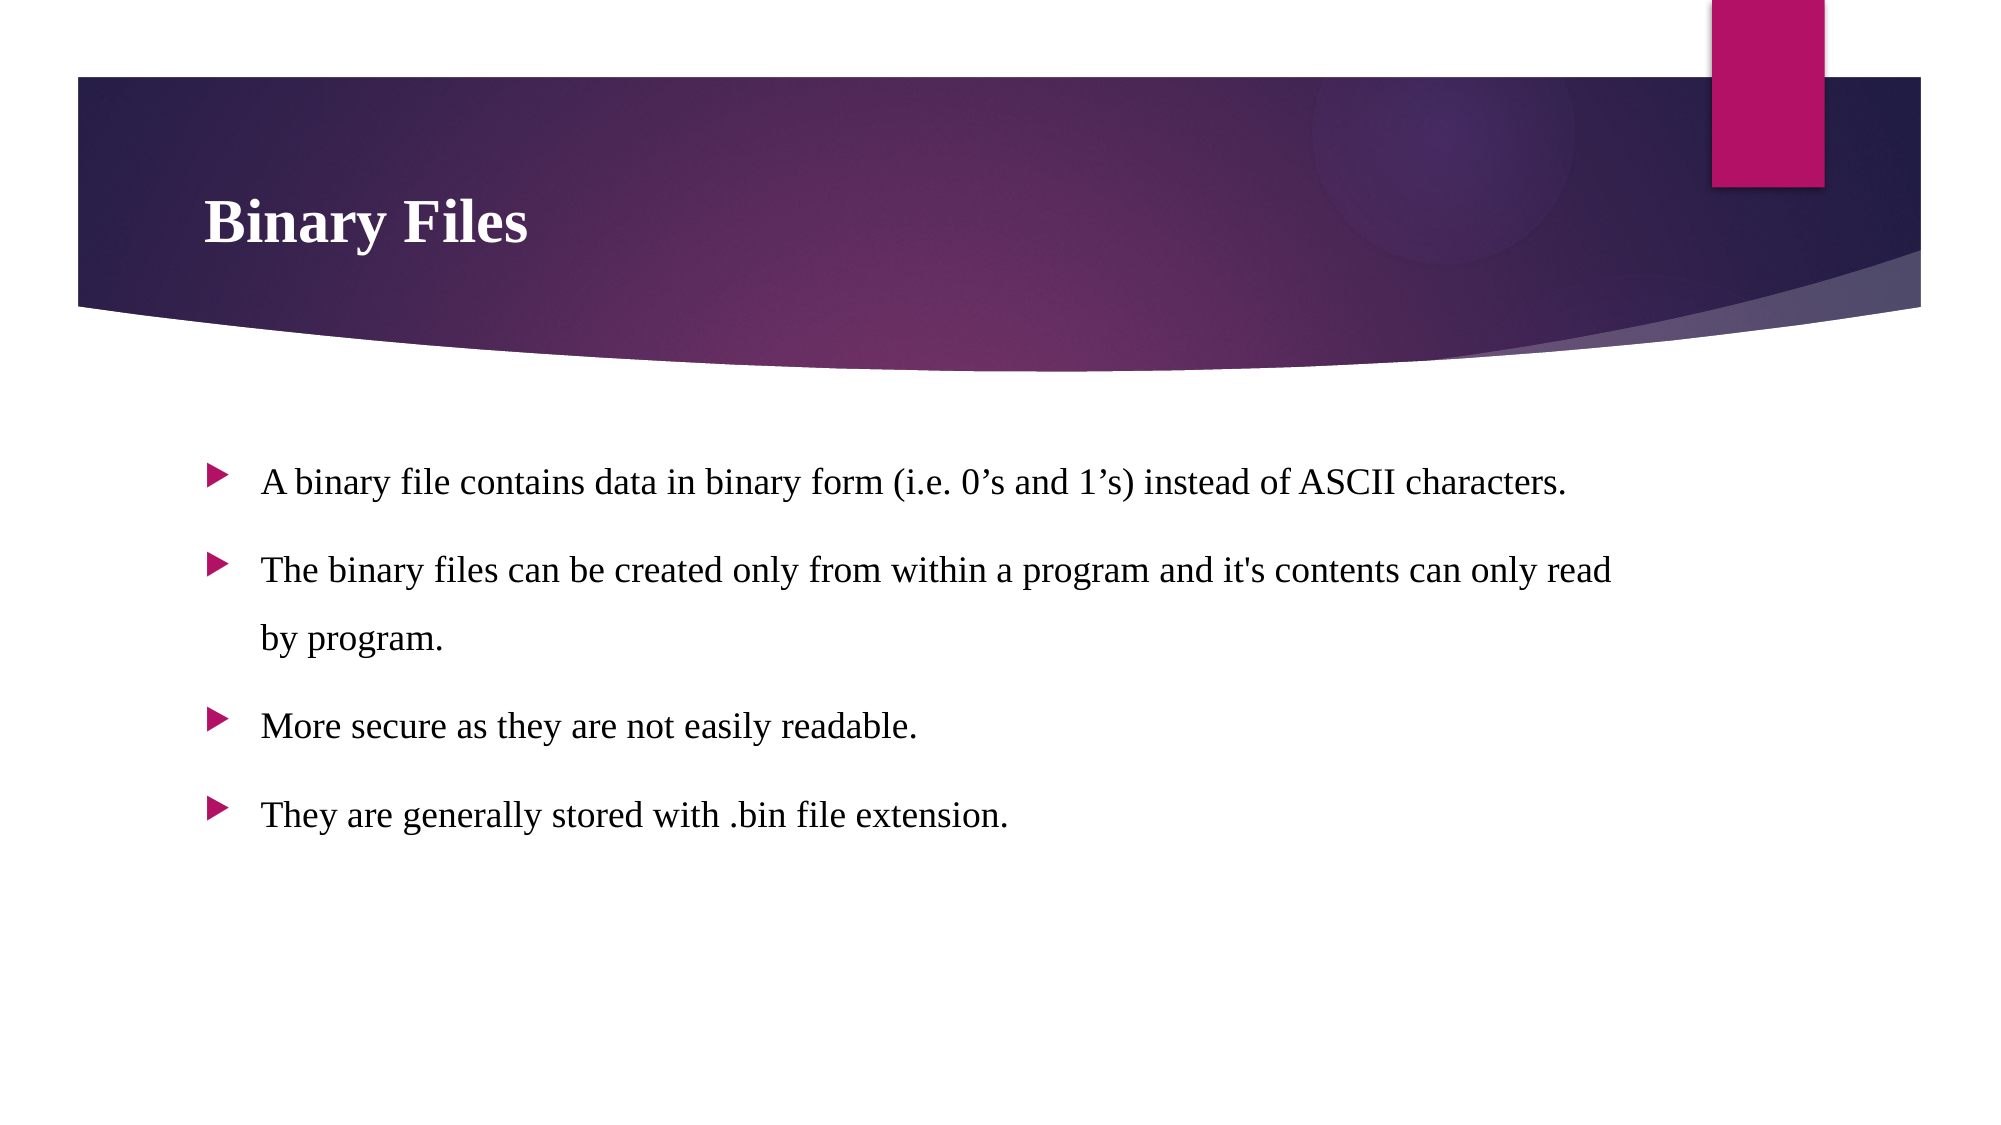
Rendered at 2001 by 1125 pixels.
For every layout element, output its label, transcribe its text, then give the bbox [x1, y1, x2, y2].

title Binary Files [189, 159, 1627, 276]
list A binary file contains data in binary form (i.e. 0’s and 1’s) instead of ASCII characters. The binary files can be created only from within a program and it's contents can only read by program. More secure as they are not easily readable. They are generally stored with .bin file extension. [189, 427, 1638, 988]
